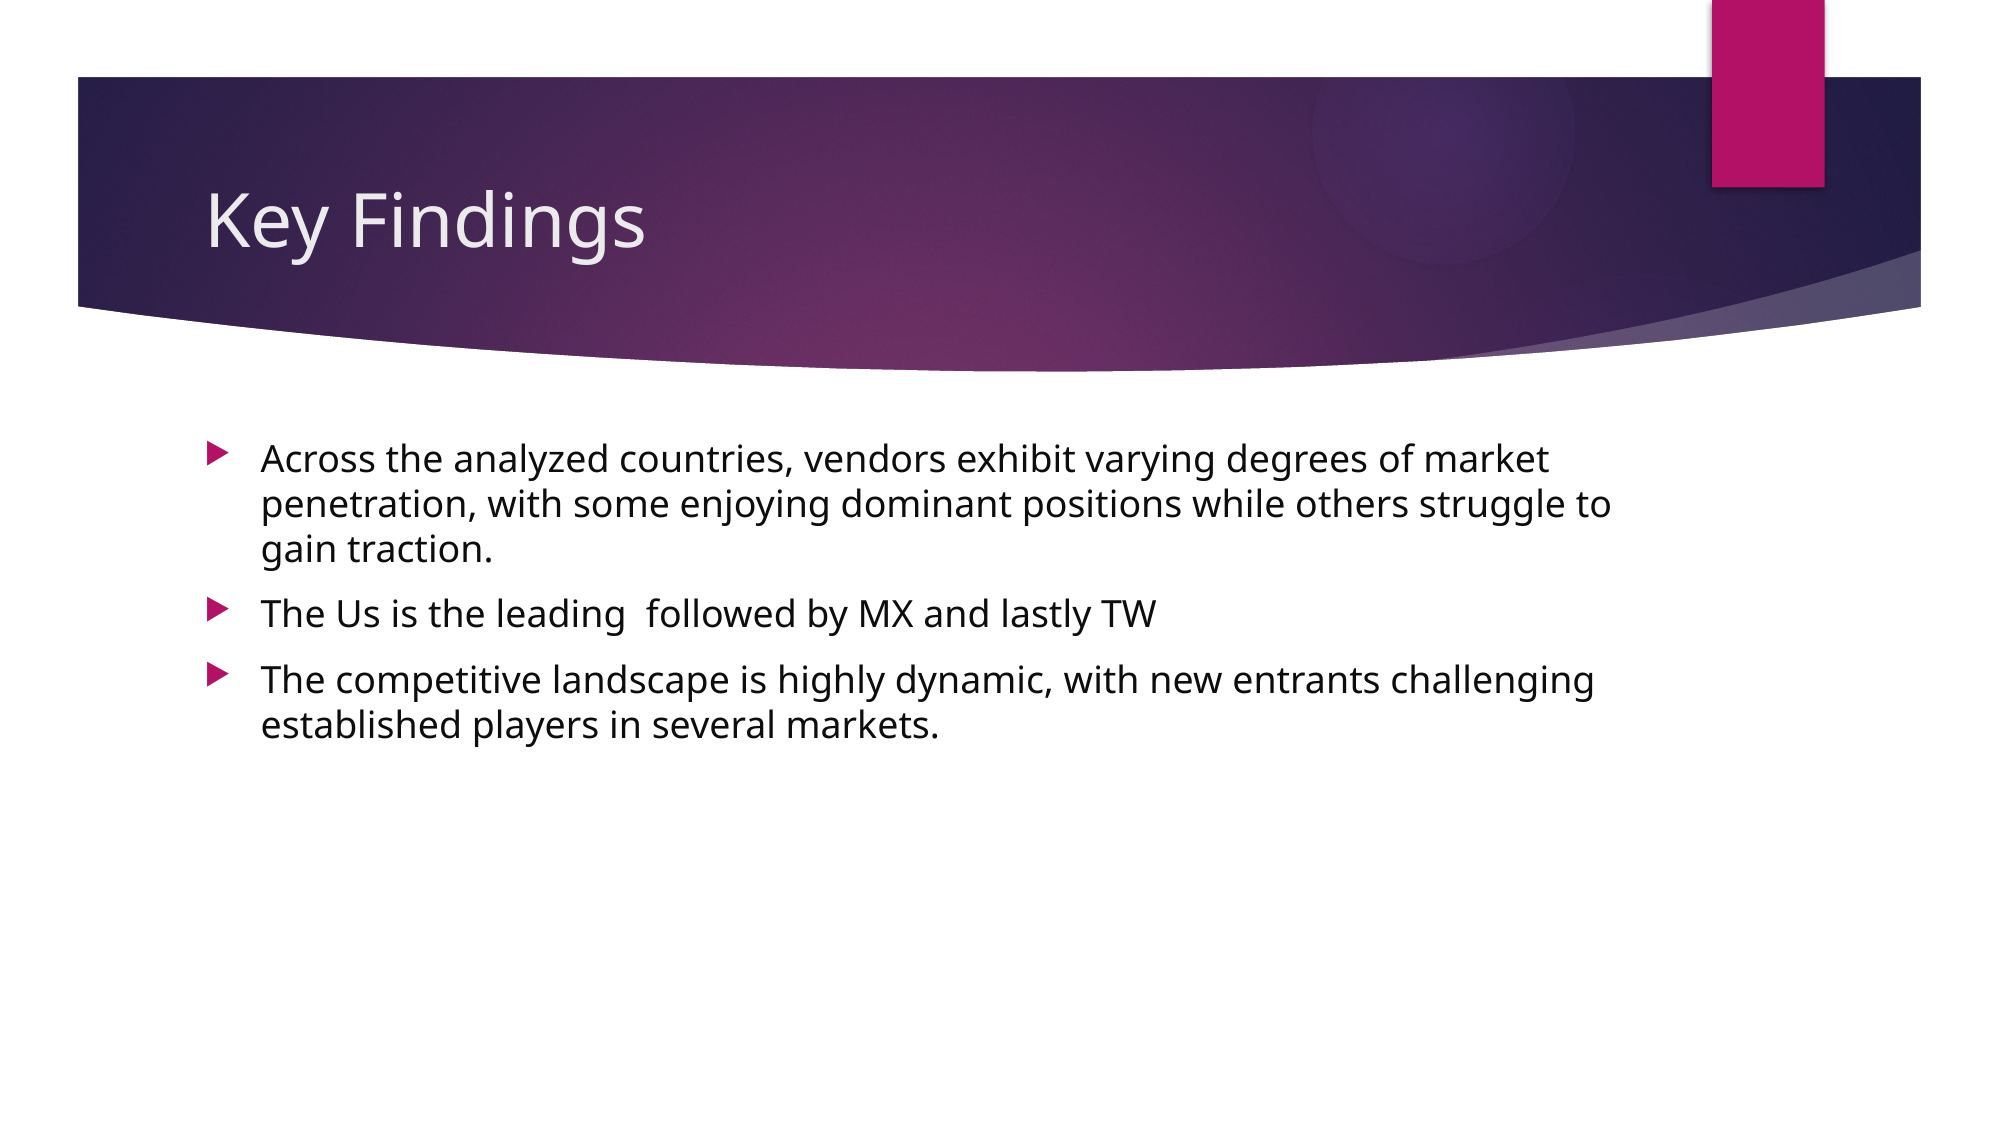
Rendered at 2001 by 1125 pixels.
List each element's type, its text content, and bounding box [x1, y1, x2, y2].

list Across the analyzed countries, vendors exhibit varying degrees of market penetration, with some enjoying dominant positions while others struggle to gain traction. The Us is the leading followed by MX and lastly TW The competitive landscape is highly dynamic, with new entrants challenging established players in several markets. [189, 427, 1638, 988]
title Key Findings [189, 159, 1627, 276]
